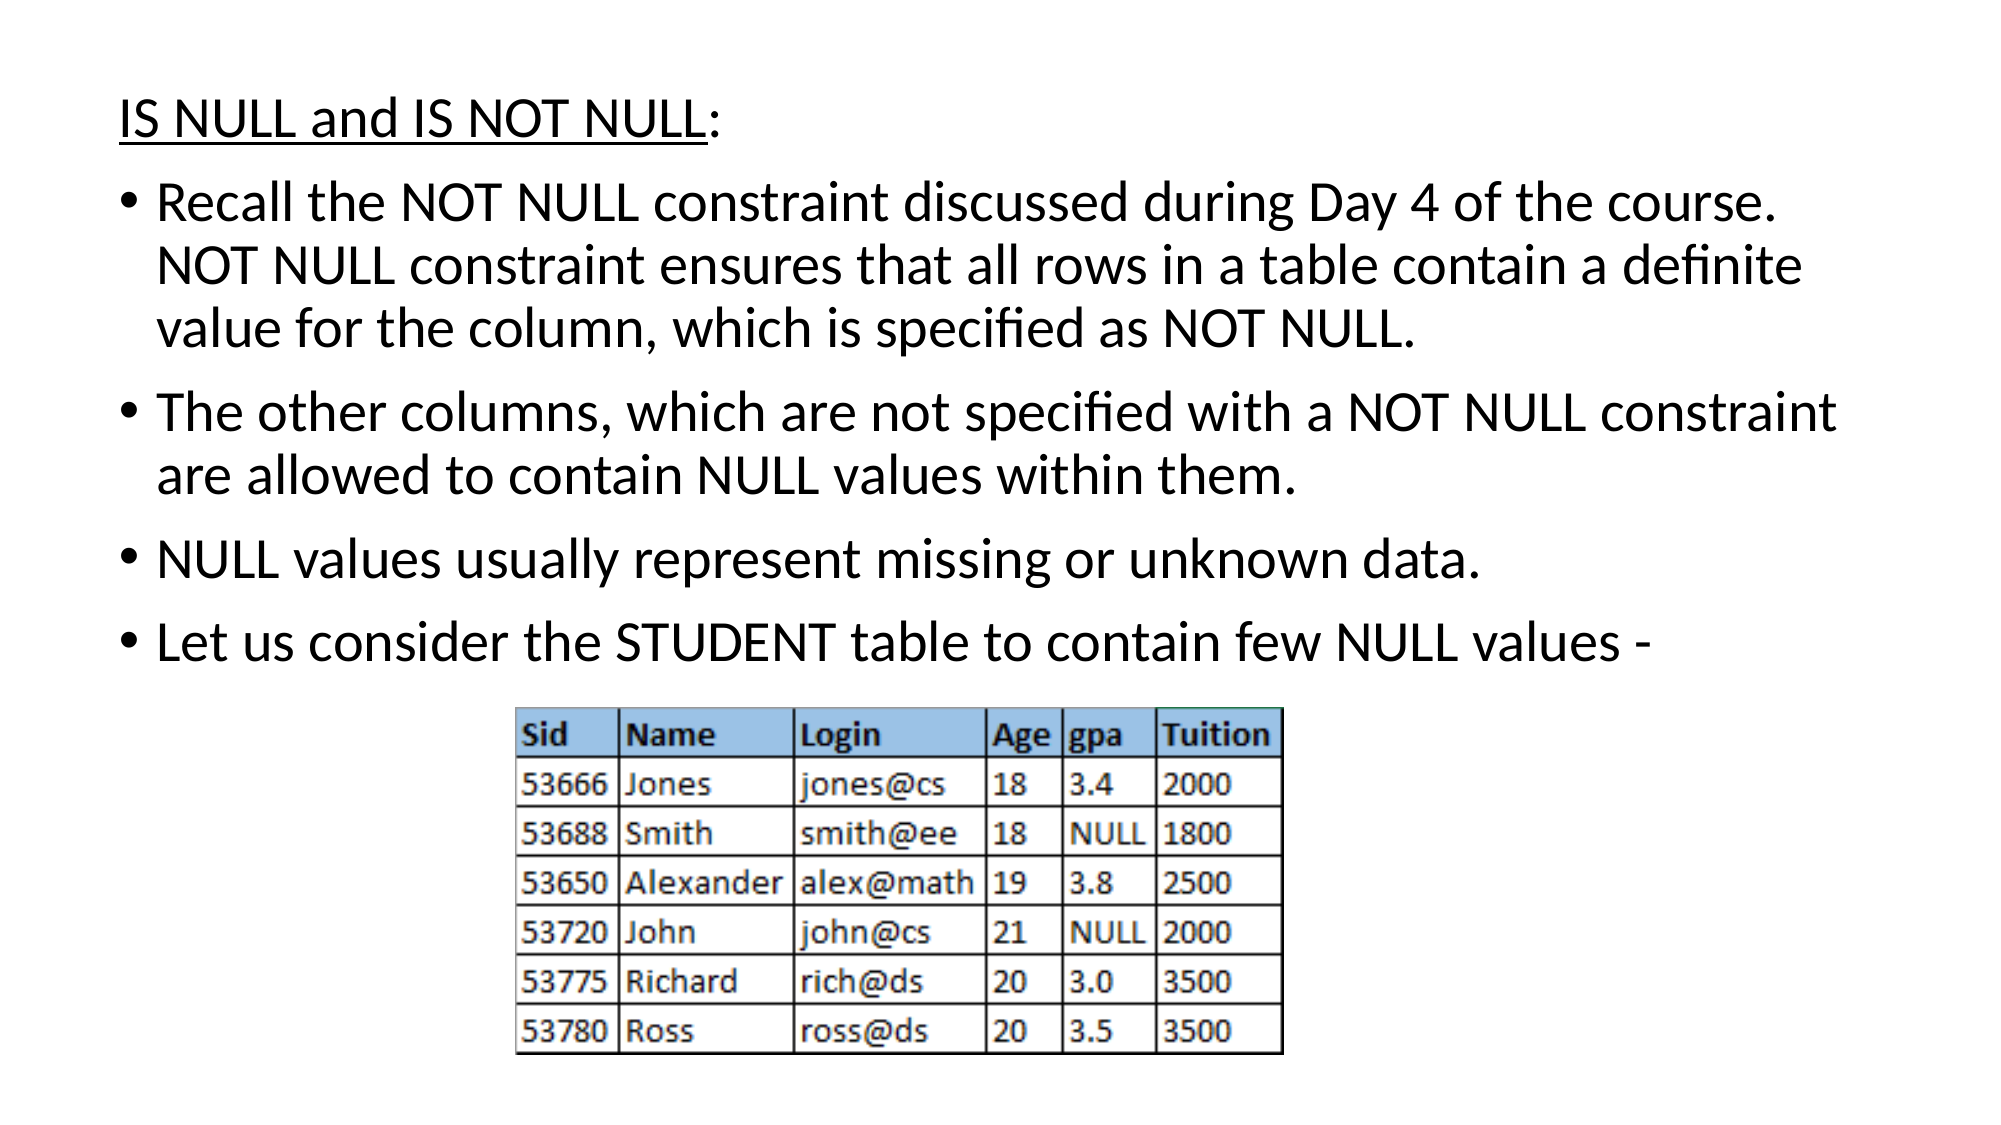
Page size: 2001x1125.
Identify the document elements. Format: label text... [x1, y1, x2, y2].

list IS NULL and IS NOT NULL: Recall the NOT NULL constraint discussed during Day 4 of the course. NOT NULL constraint ensures that all rows in a table contain a definite value for the column, which is specified as NOT NULL. The other columns, which are not specified with a NOT NULL constraint are allowed to contain NULL values within them. NULL values usually represent missing or unknown data. Let us consider the STUDENT table to contain few NULL values - [103, 80, 1903, 1055]
picture [515, 707, 1284, 1055]
